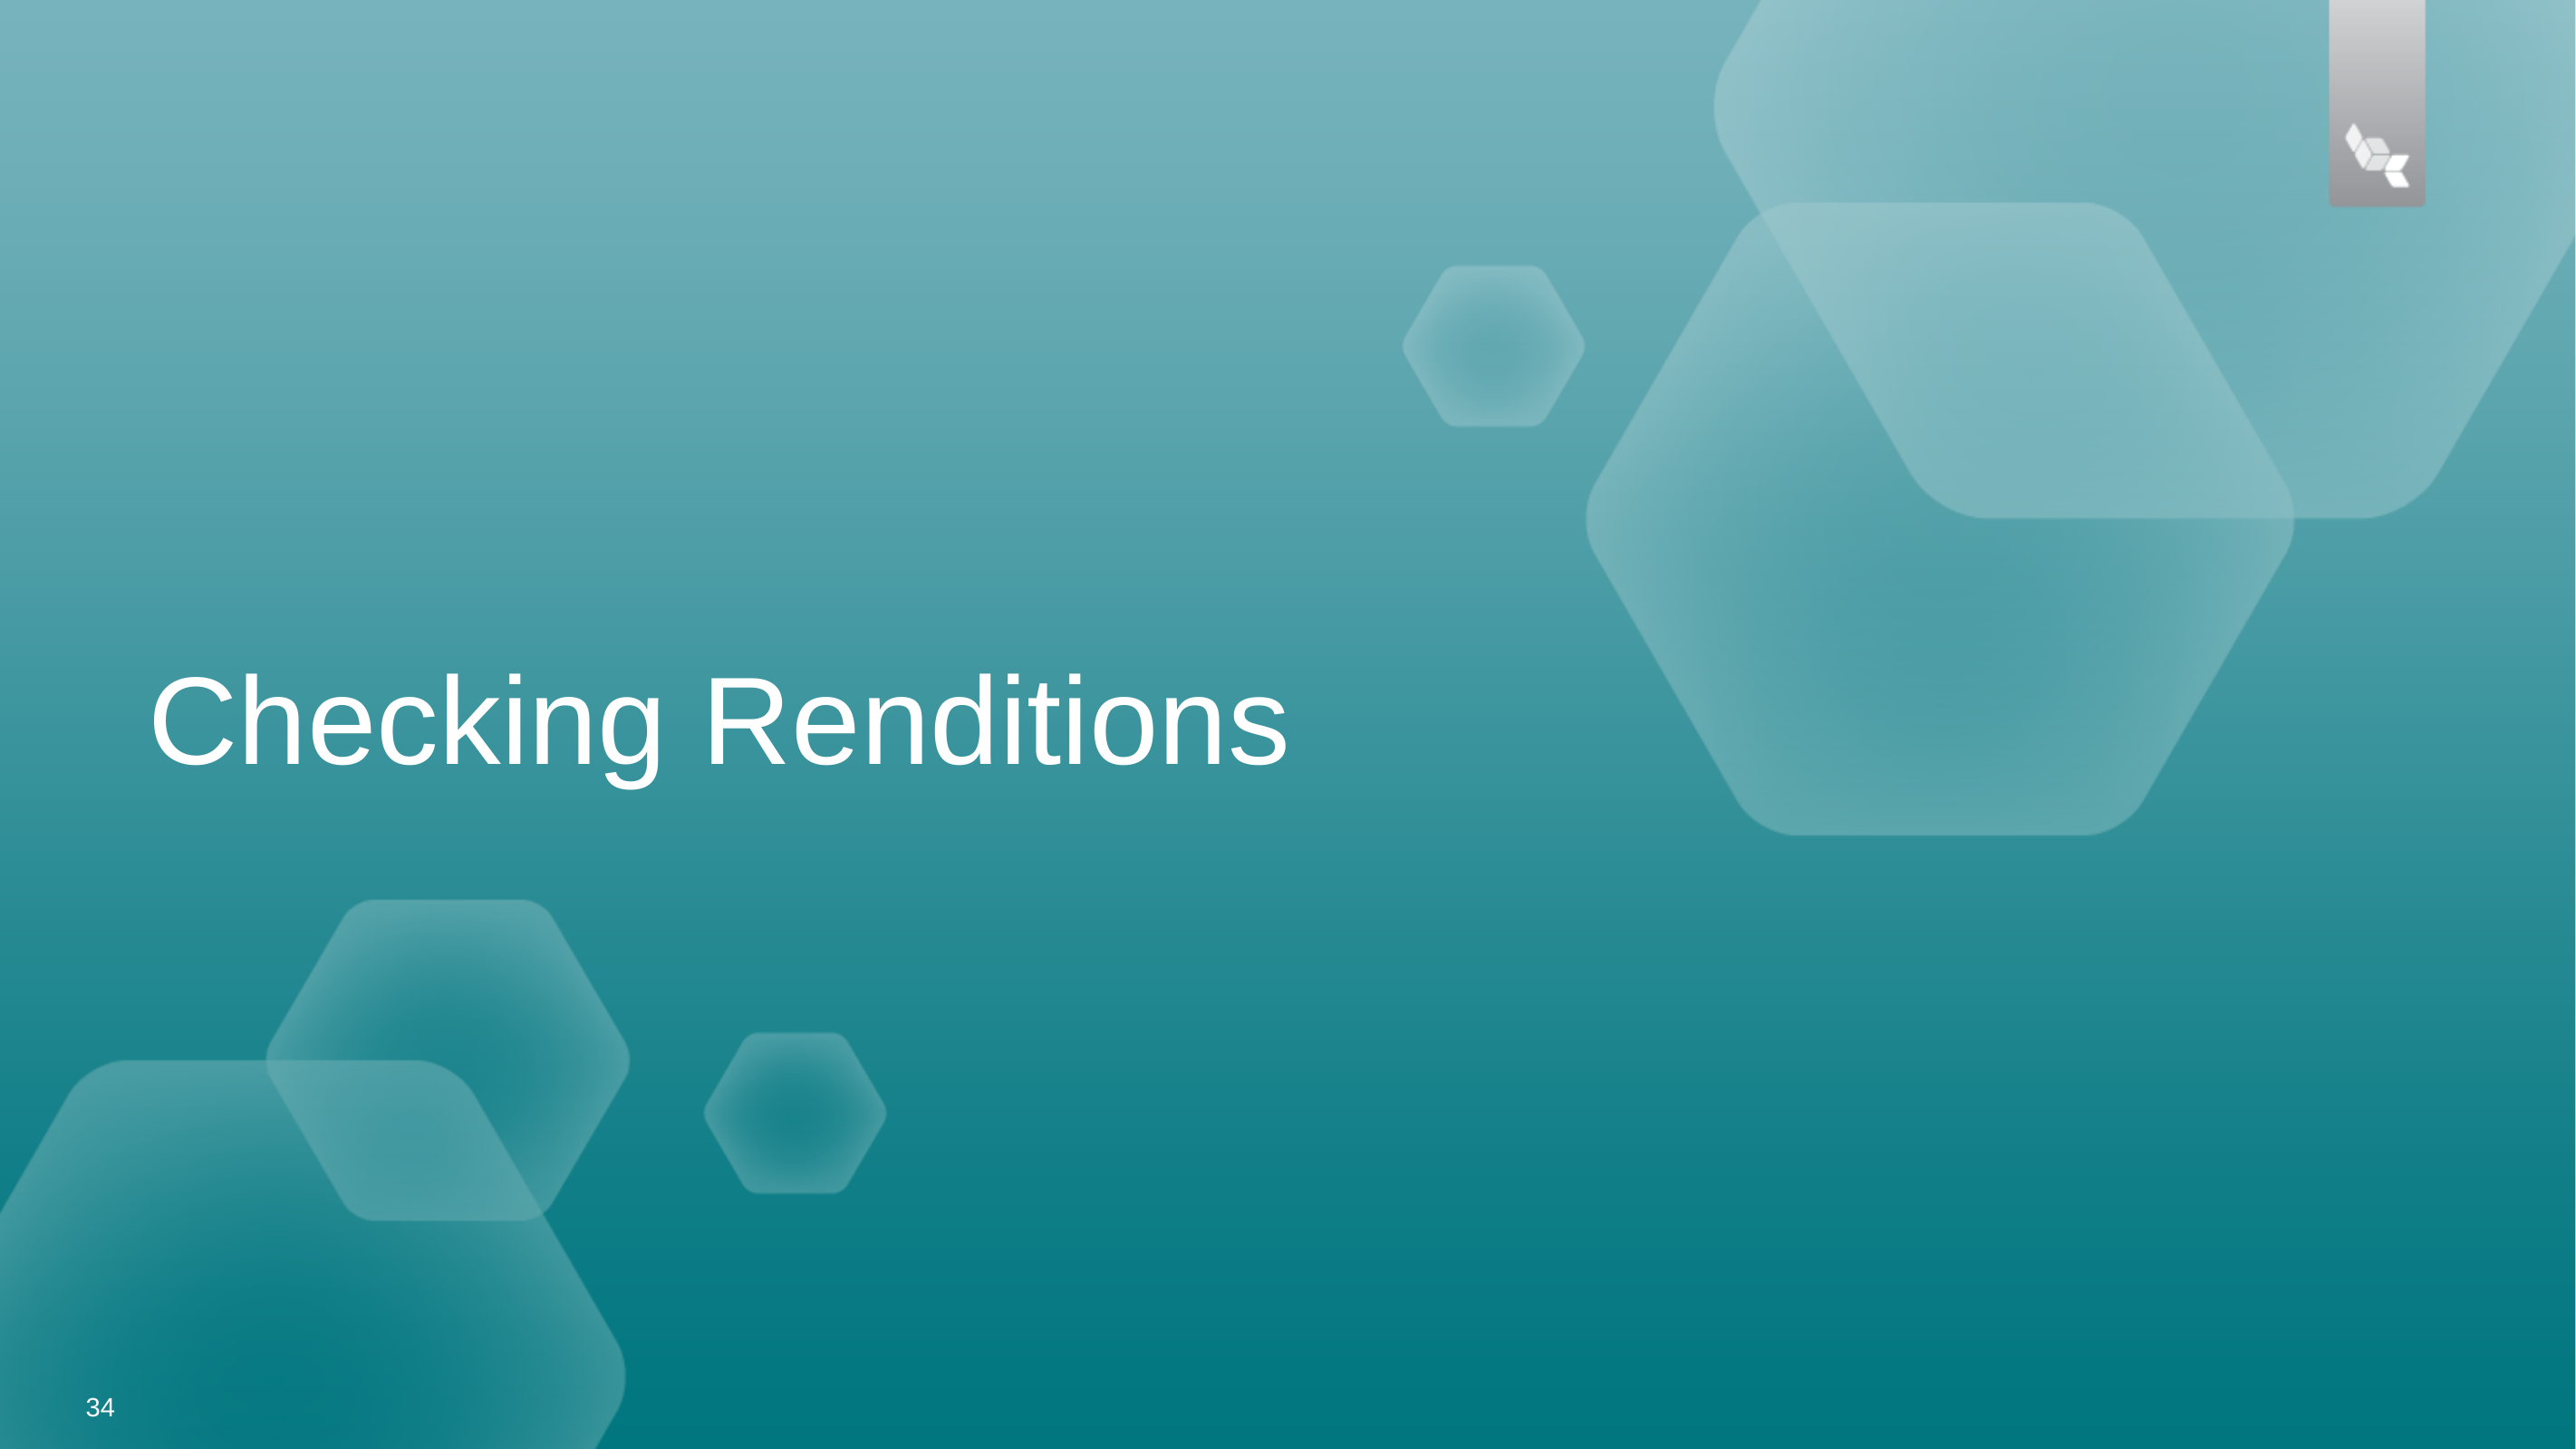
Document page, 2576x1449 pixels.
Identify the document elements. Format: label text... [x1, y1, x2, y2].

picture [0, 0, 2576, 1449]
slide_number 34 [0, 1366, 130, 1447]
list Checking Renditions [124, 627, 1857, 812]
